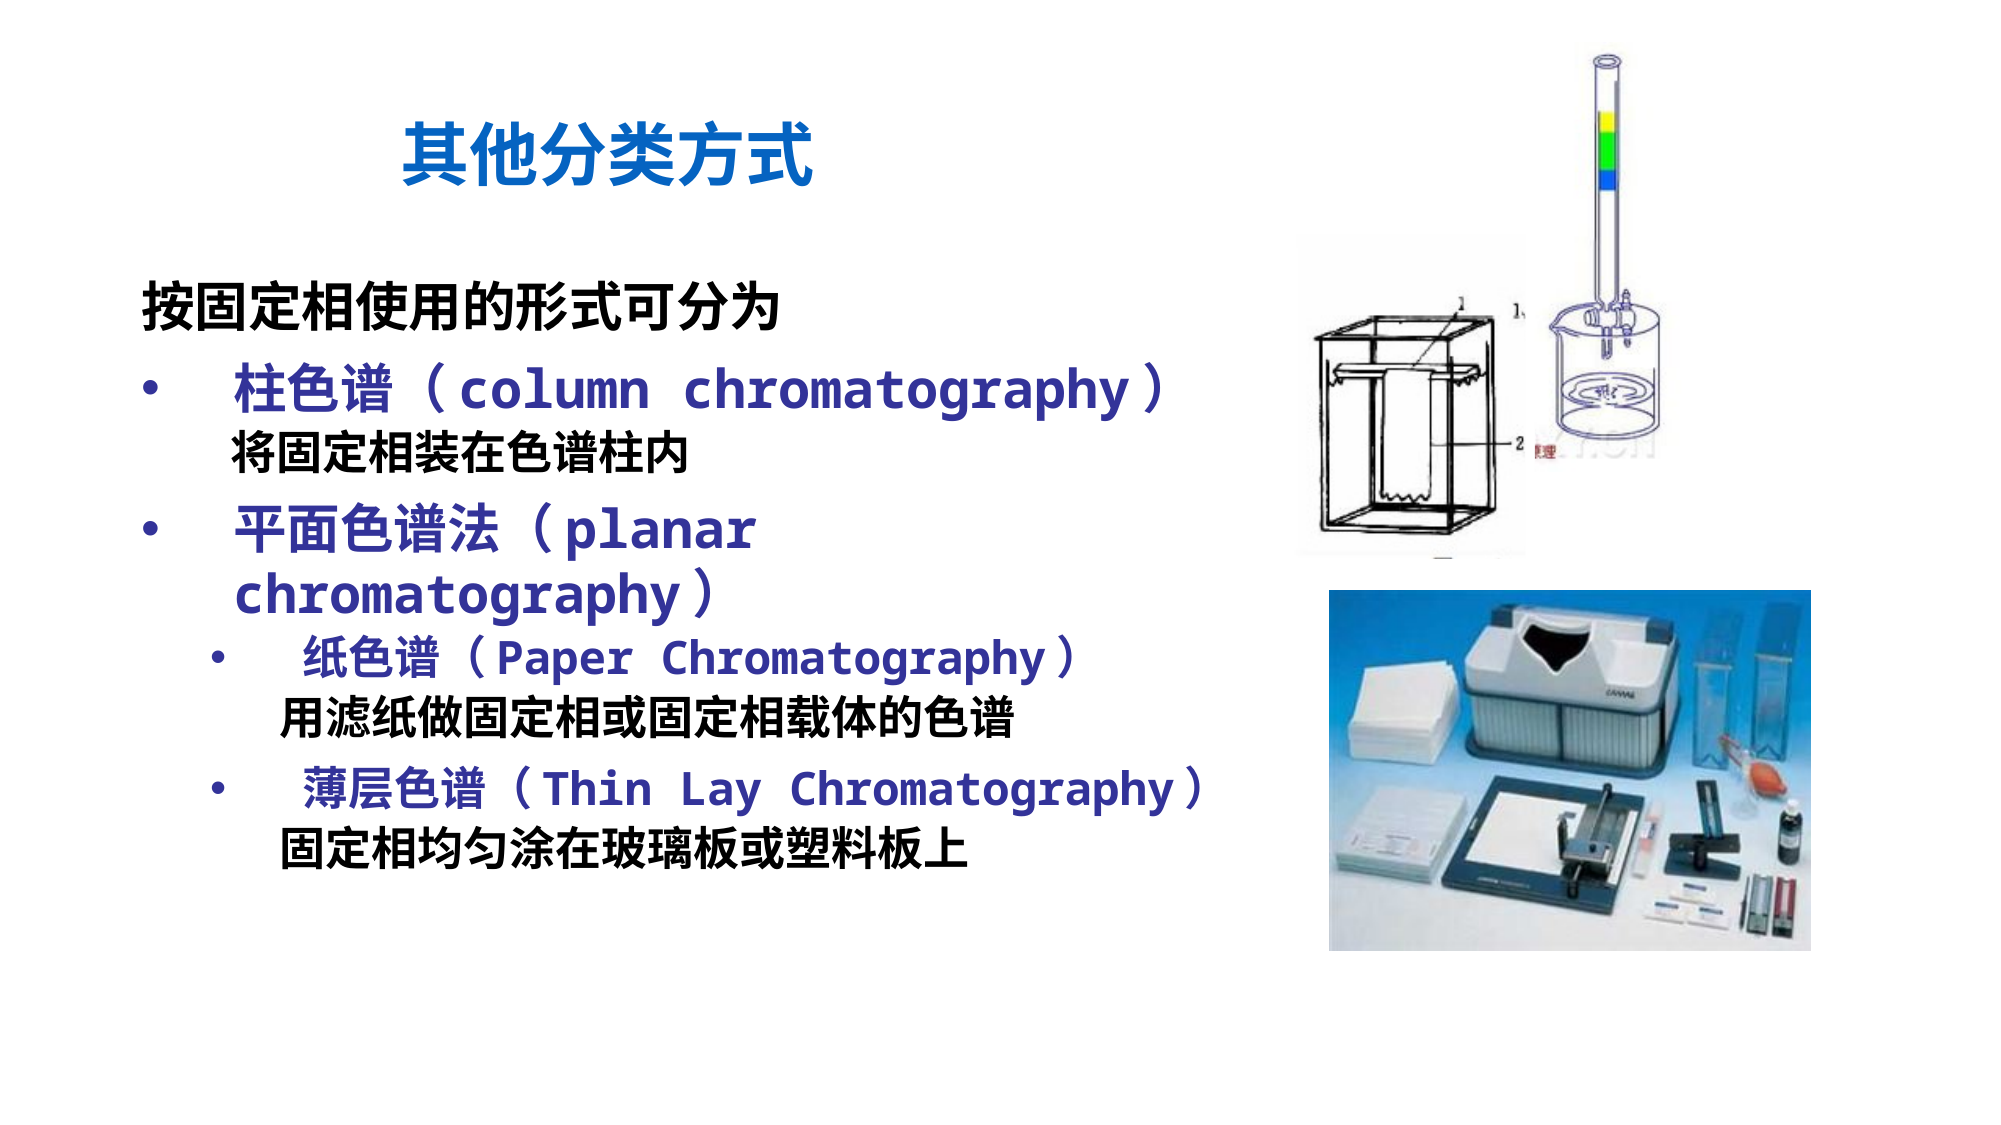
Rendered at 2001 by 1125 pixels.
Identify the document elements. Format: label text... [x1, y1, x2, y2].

picture [1534, 42, 1691, 472]
list 按固定相使用的形式可分为 柱色谱（column chromatography） 将固定相装在色谱柱内 平面色谱法（planar chromatography） 纸色谱（Paper Chromatography） 用滤纸做固定相或固定相载体的色谱 薄层色谱（Thin Lay Chromatography） 固定相均匀涂在玻璃板或塑料板上 [126, 265, 1253, 951]
picture [1329, 589, 1811, 951]
title 其他分类方式 [385, 113, 1534, 204]
picture [1294, 234, 1526, 559]
